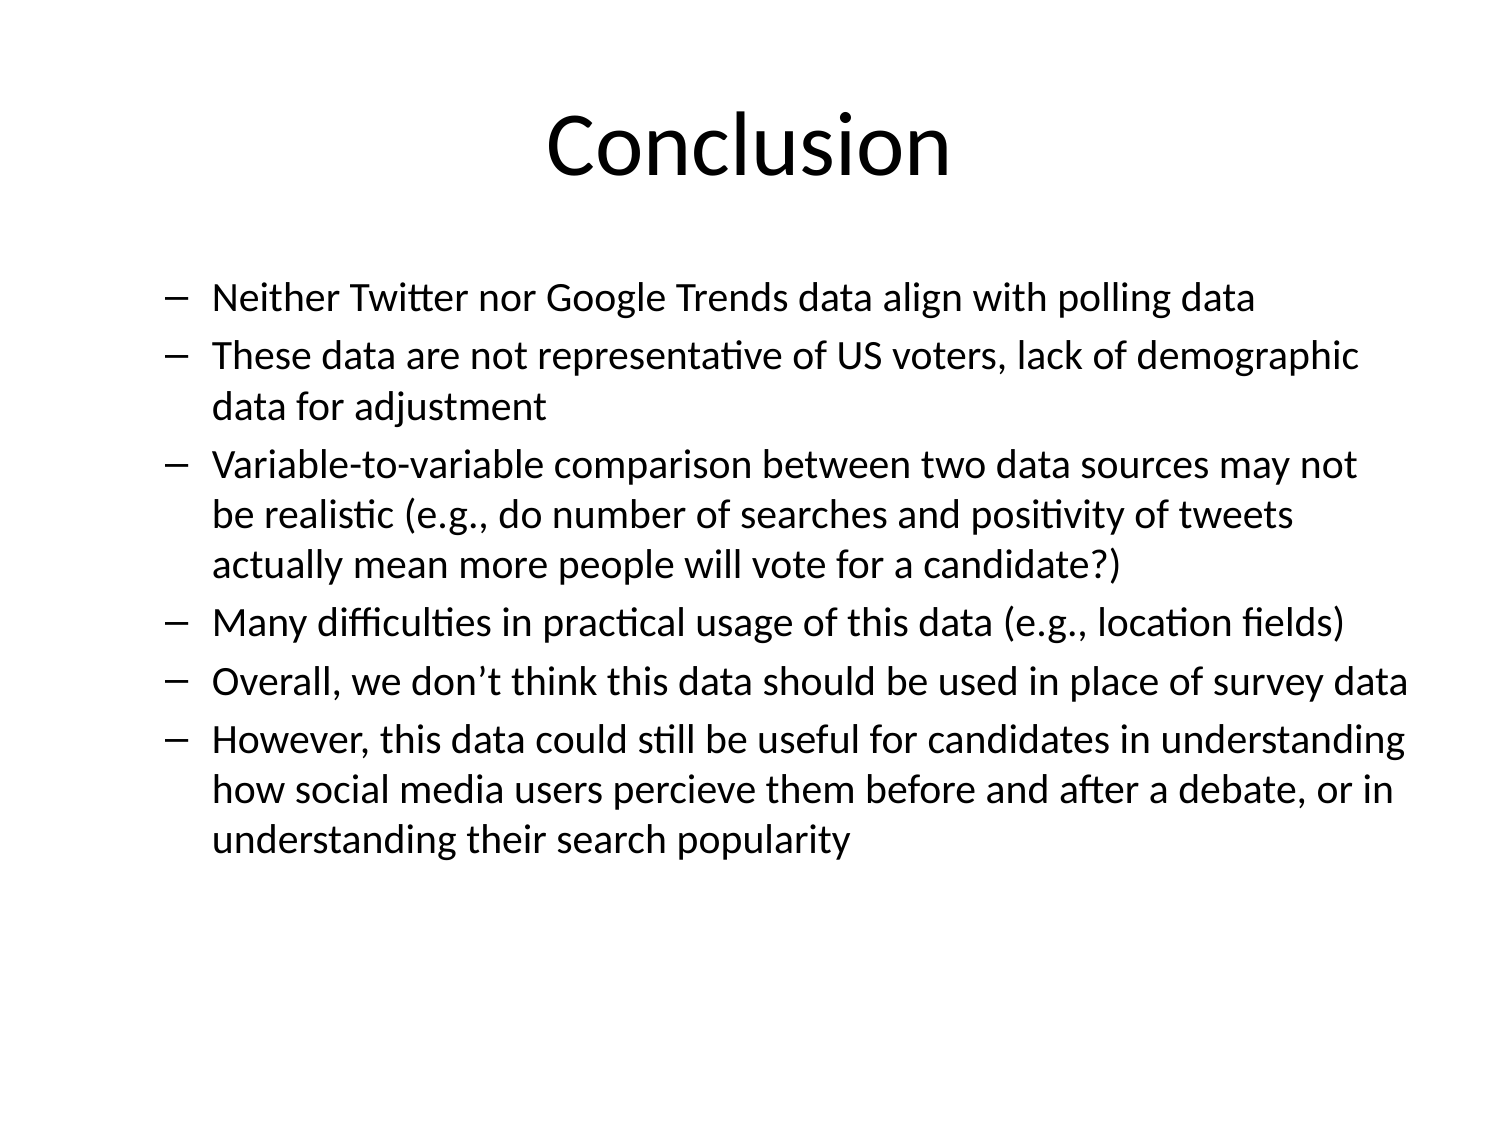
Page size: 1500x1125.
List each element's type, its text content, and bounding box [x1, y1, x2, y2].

list Neither Twitter nor Google Trends data align with polling data These data are not representative of US voters, lack of demographic data for adjustment Variable-to-variable comparison between two data sources may not be realistic (e.g., do number of searches and positivity of tweets actually mean more people will vote for a candidate?) Many difficulties in practical usage of this data (e.g., location fields) Overall, we don’t think this data should be used in place of survey data However, this data could still be useful for candidates in understanding how social media users percieve them before and after a debate, or in understanding their search popularity [75, 262, 1425, 1005]
title Conclusion [75, 45, 1425, 233]
